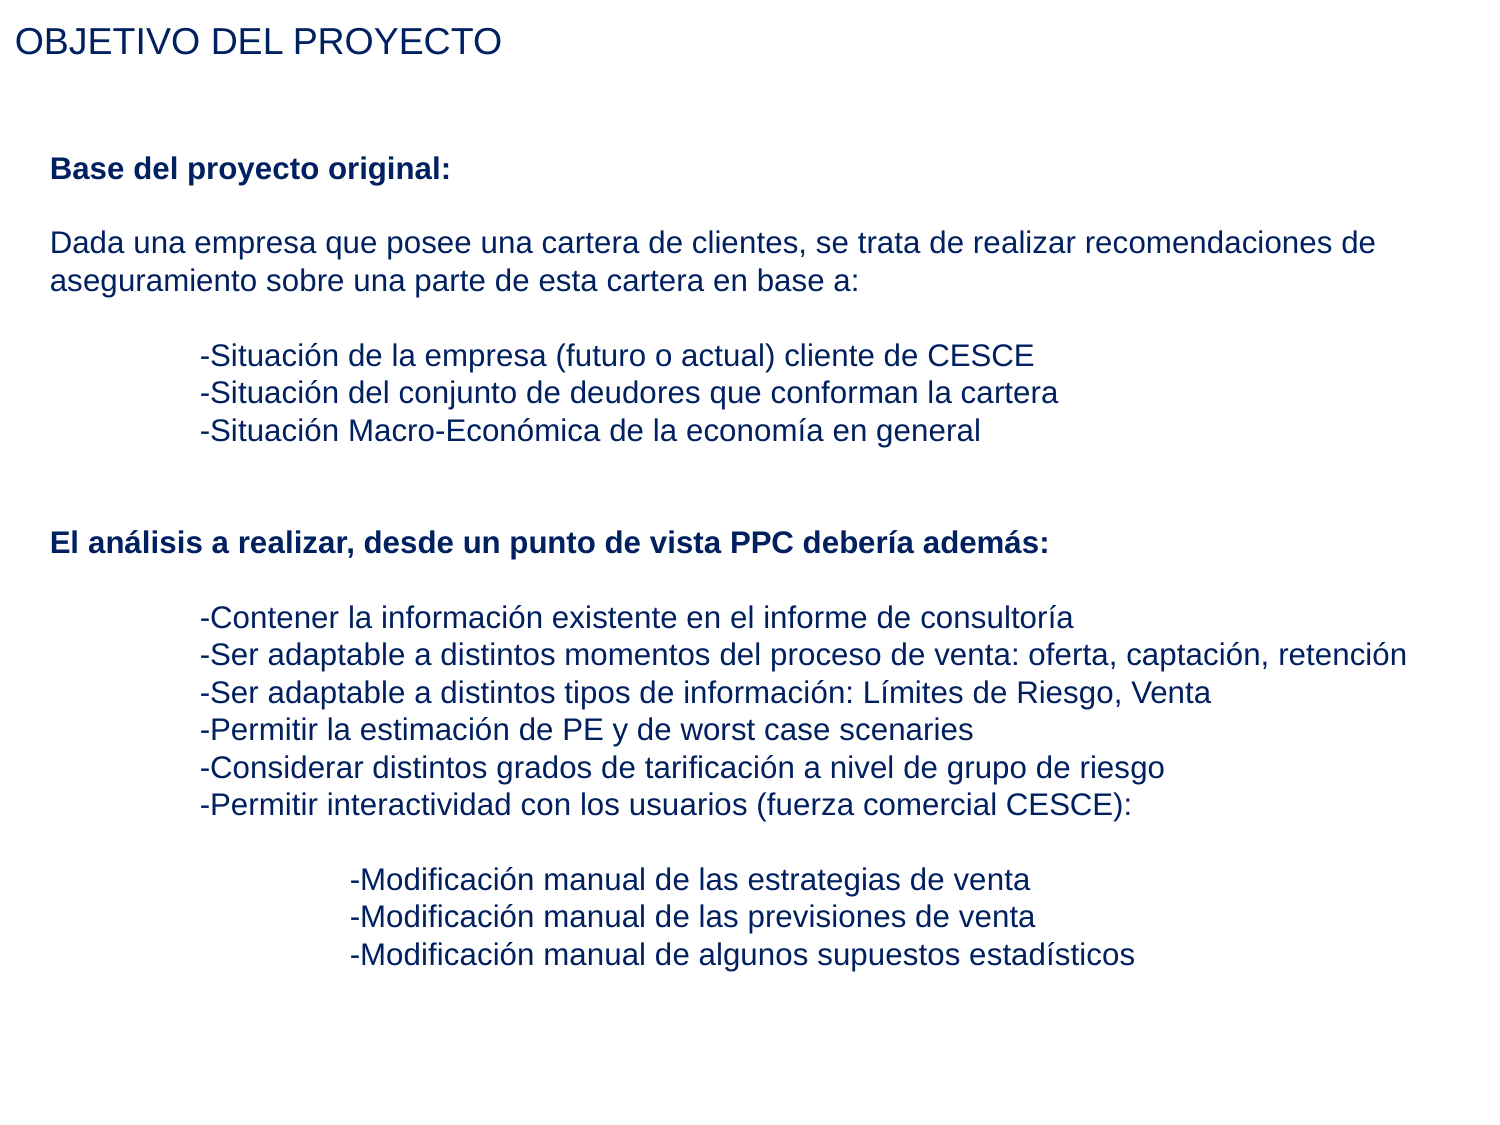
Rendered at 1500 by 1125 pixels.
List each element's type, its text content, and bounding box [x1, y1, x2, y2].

text_box OBJETIVO DEL PROYECTO [0, 9, 1500, 70]
text_box Base del proyecto original: Dada una empresa que posee una cartera de clientes, se trata de realizar recomendaciones de aseguramiento sobre una parte de esta cartera en base a: -Situación de la empresa (futuro o actual) cliente de CESCE -Situación del conjunto de deudores que conforman la cartera -Situación Macro-Económica de la economía en general El análisis a realizar, desde un punto de vista PPC debería además: -Contener la información existente en el informe de consultoría -Ser adaptable a distintos momentos del proceso de venta: oferta, captación, retención -Ser adaptable a distintos tipos de información: Límites de Riesgo, Venta -Permitir la estimación de PE y de worst case scenaries -Considerar distintos grados de tarificación a nivel de grupo de riesgo -Permitir interactividad con los usuarios (fuerza comercial CESCE): -Modificación manual de las estrategias de venta -Modificación manual de las previsiones de venta -Modificación manual de algunos supuestos estadísticos [35, 140, 1465, 979]
